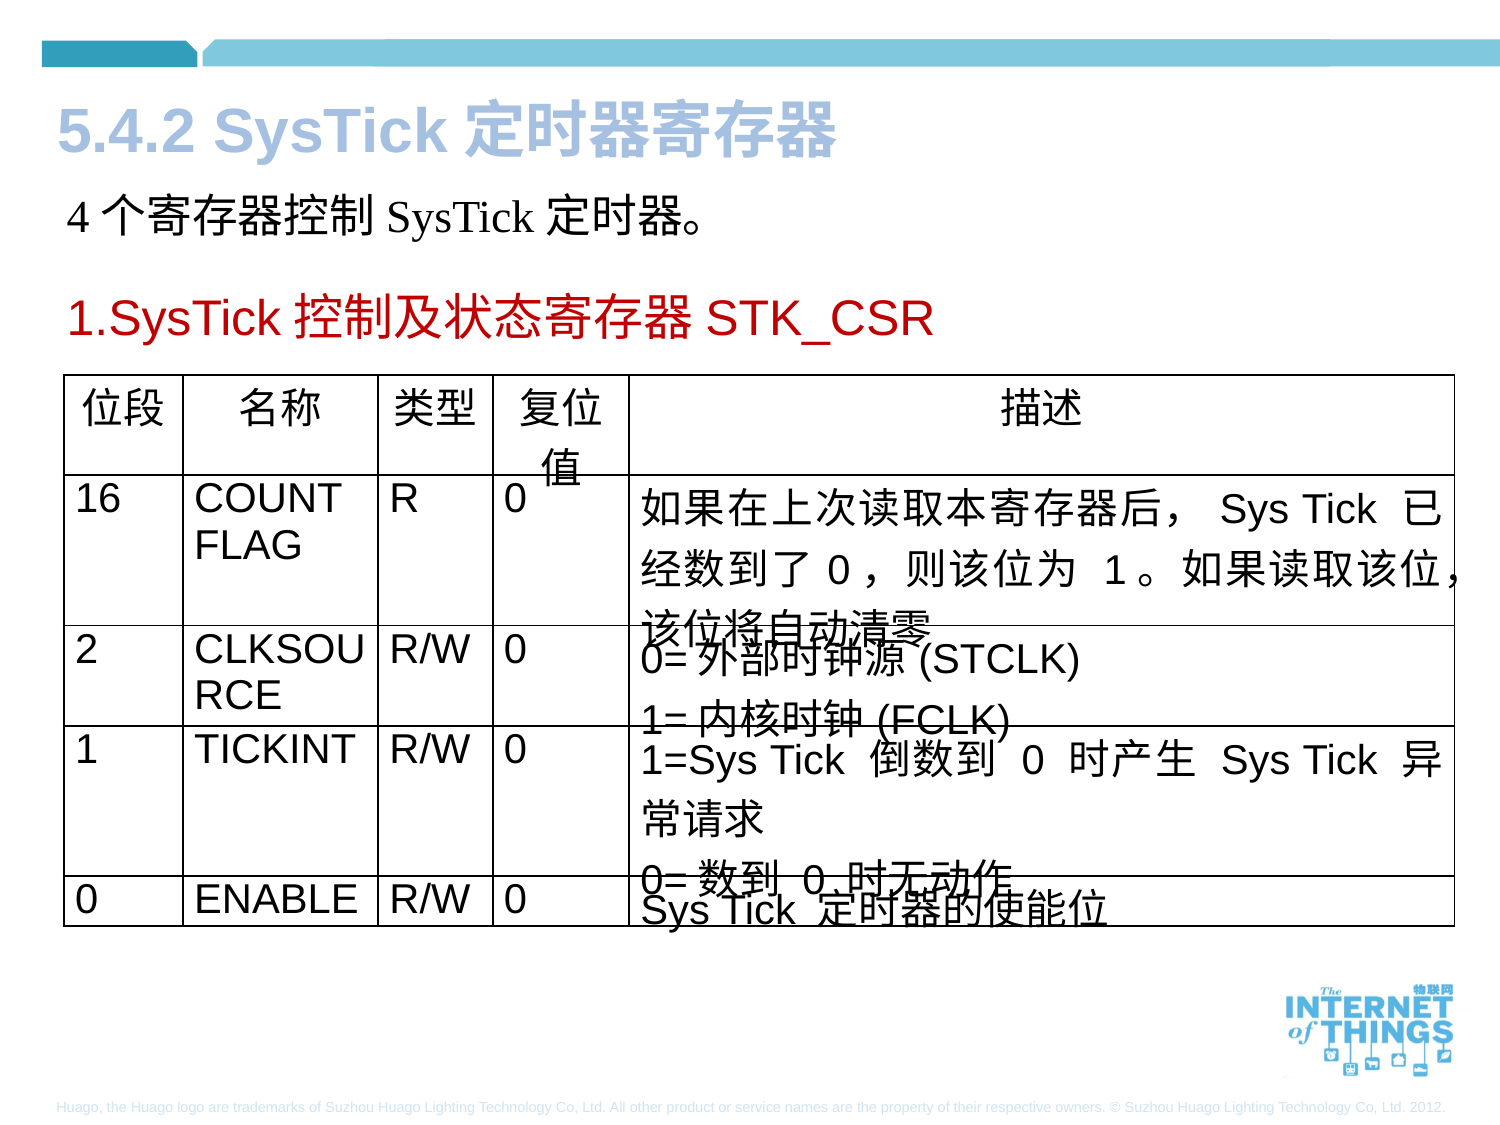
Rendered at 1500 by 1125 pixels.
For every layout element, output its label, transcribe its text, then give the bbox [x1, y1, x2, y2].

picture [1283, 984, 1475, 1078]
table_cell 16 [65, 476, 182, 625]
table_cell TICKINT [184, 727, 377, 875]
table_cell 0=外部时钟源(STCLK) 1=内核时钟(FCLK) [630, 626, 1454, 725]
table_cell R/W [379, 626, 492, 725]
table_cell 0 [494, 476, 628, 625]
table_header 位段 [65, 376, 182, 474]
table_cell 0 [494, 727, 628, 875]
table_cell COUNTFLAG [184, 476, 377, 625]
table_cell R/W [379, 727, 492, 875]
table_header 描述 [630, 376, 1454, 474]
table_cell R/W [379, 877, 492, 925]
table_cell 0 [494, 877, 628, 925]
text_box 1.SysTick控制及状态寄存器STK_CSR [51, 277, 969, 353]
table_cell Sys Tick 定时器的使能位 [630, 877, 1454, 925]
table_cell 1 [65, 727, 182, 875]
table_cell 0 [494, 626, 628, 725]
table_cell R [379, 476, 492, 625]
table_cell 0 [65, 877, 182, 925]
table_cell 2 [65, 626, 182, 725]
table_header 复位值 [494, 376, 628, 474]
table_cell ENABLE [184, 877, 377, 925]
text_box 5.4.2 SysTick定时器寄存器 [42, 82, 1118, 172]
text_box 4个寄存器控制SysTick定时器。 [51, 179, 872, 249]
table_cell 如果在上次读取本寄存器后，Sys Tick 已经数到了0，则该位为 1。如果读取该位，该位将自动清零 [630, 476, 1454, 625]
table_cell CLKSOURCE [184, 626, 377, 725]
table_cell 1=Sys Tick 倒数到 0 时产生 Sys Tick 异常请求 0=数到 0 时无动作 [630, 727, 1454, 875]
table_header 类型 [379, 376, 492, 474]
table_header 名称 [184, 376, 377, 474]
